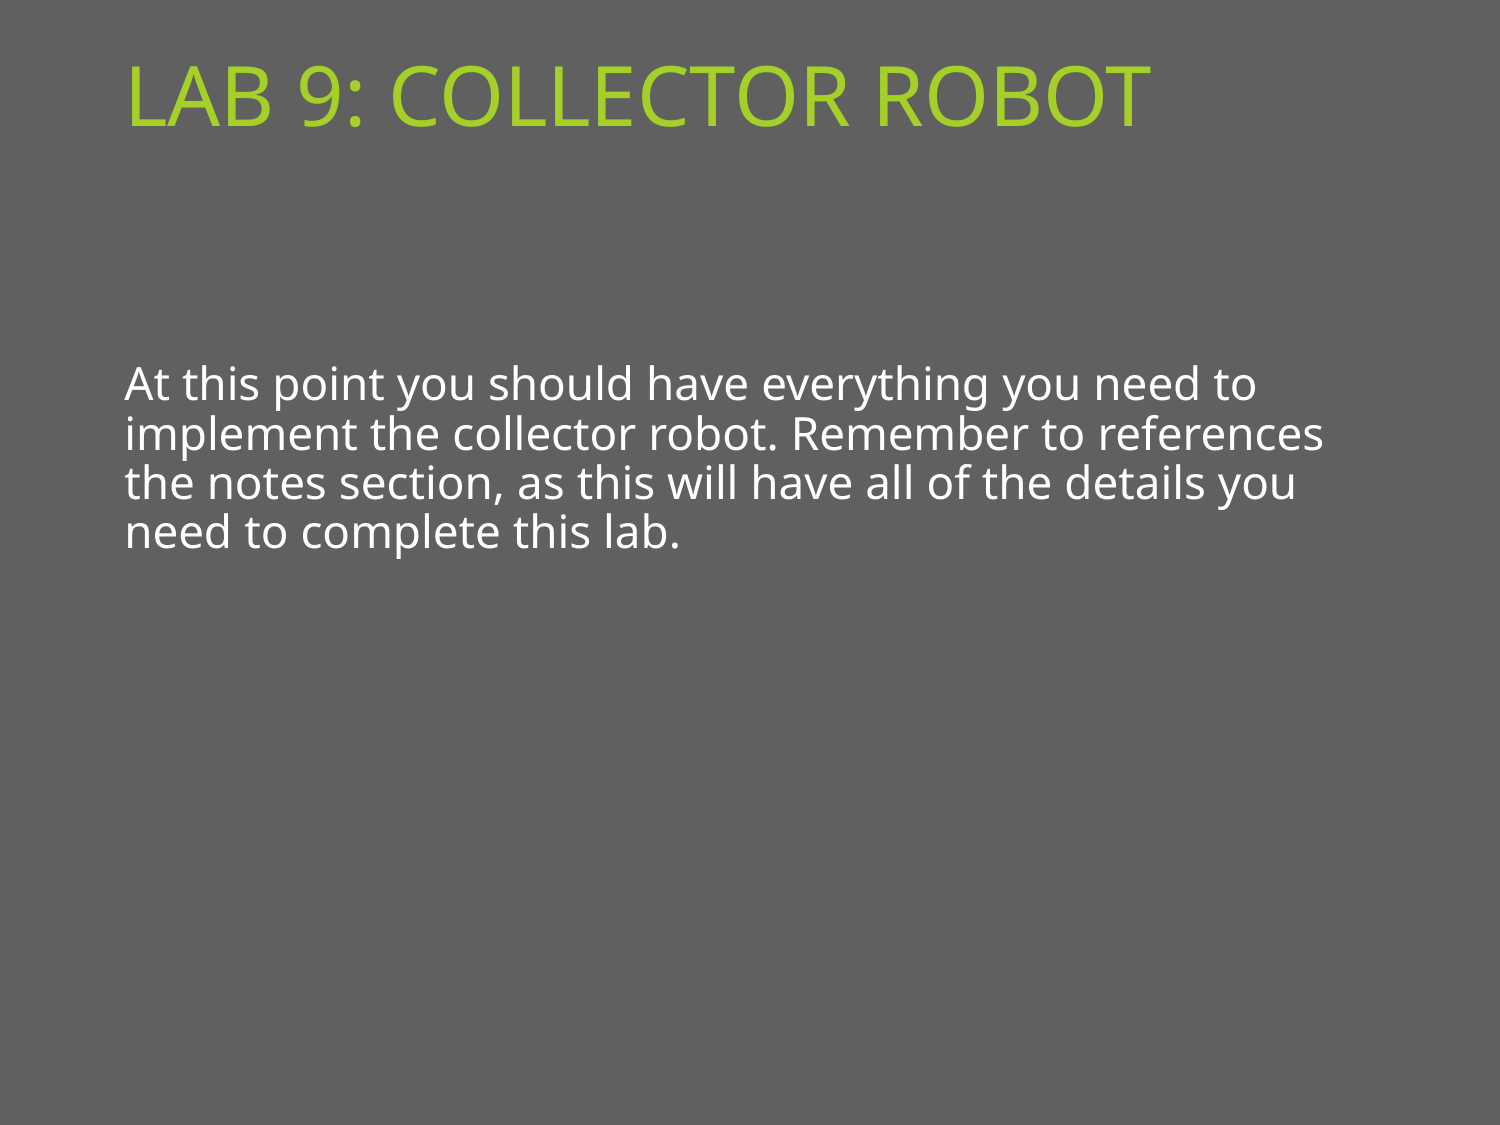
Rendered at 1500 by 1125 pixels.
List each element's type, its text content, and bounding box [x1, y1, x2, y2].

title Lab 9: Collector Robot [109, 0, 1500, 193]
list At this point you should have everything you need to implement the collector robot. Remember to references the notes section, as this will have all of the details you need to complete this lab. [109, 353, 1397, 1071]
